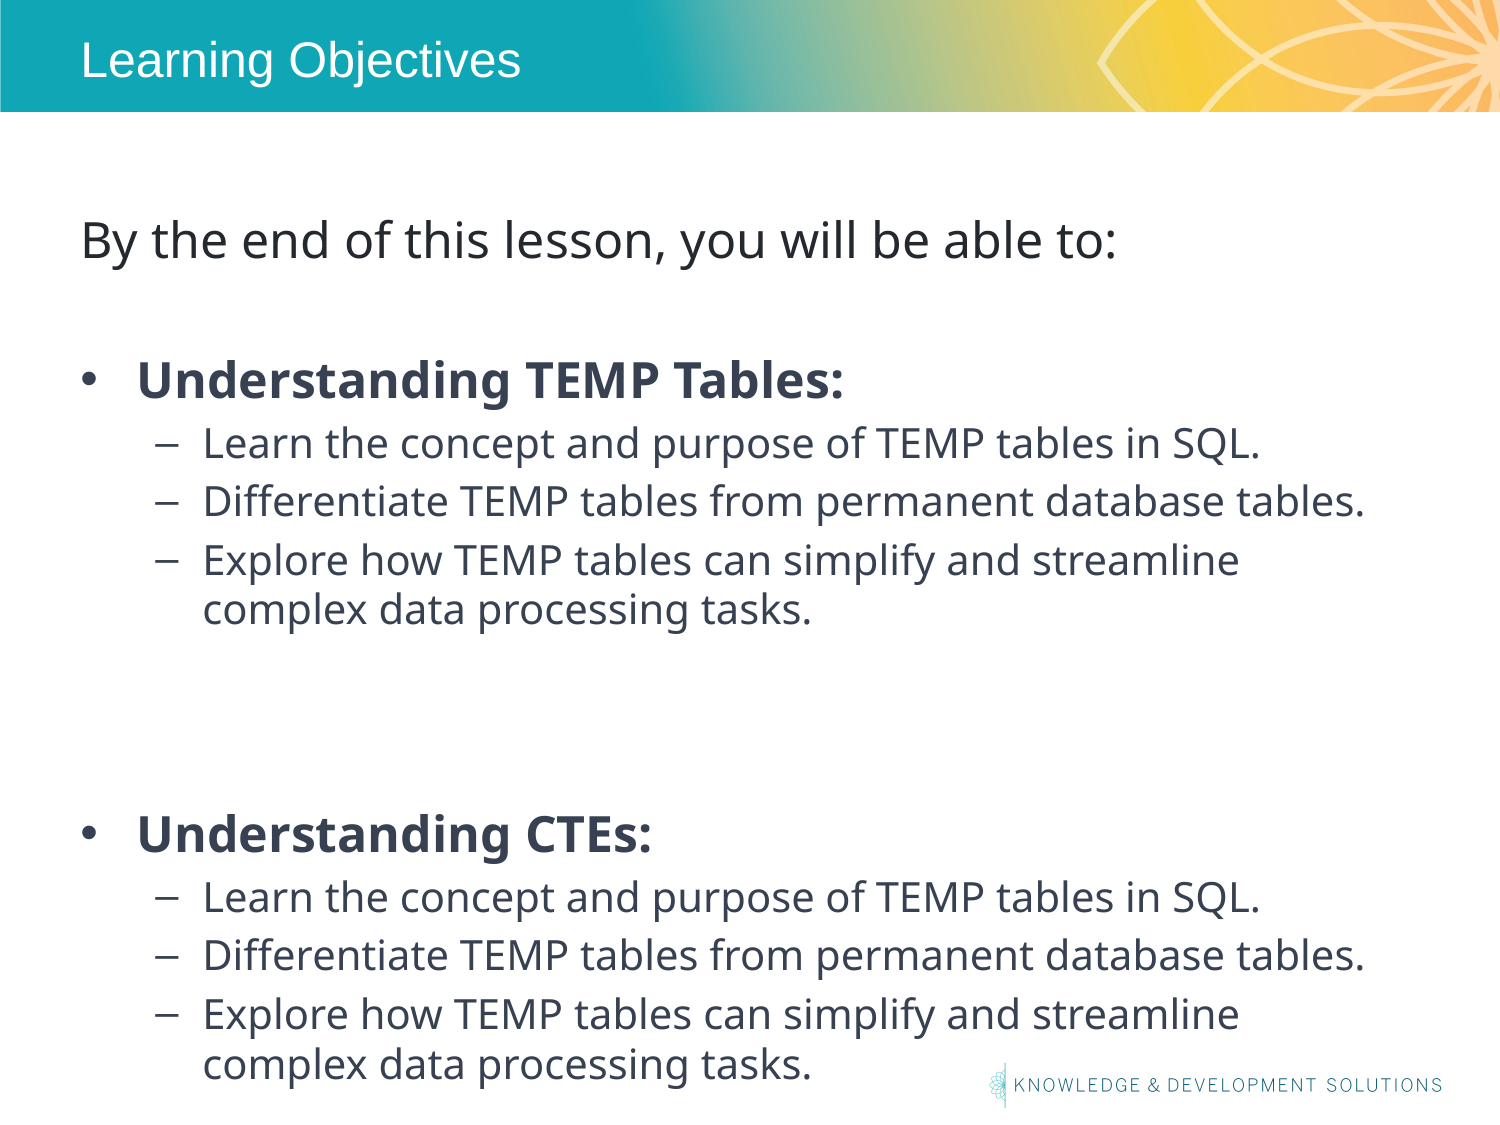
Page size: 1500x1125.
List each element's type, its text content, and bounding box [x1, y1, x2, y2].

picture [0, 0, 1500, 112]
title Learning Objectives [65, 19, 1416, 90]
picture [971, 1051, 1500, 1125]
list By the end of this lesson, you will be able to: Understanding TEMP Tables: Learn the concept and purpose of TEMP tables in SQL. Differentiate TEMP tables from permanent database tables. Explore how TEMP tables can simplify and streamline complex data processing tasks. Understanding CTEs: Learn the concept and purpose of TEMP tables in SQL. Differentiate TEMP tables from permanent database tables. Explore how TEMP tables can simplify and streamline complex data processing tasks. [65, 200, 1416, 1022]
